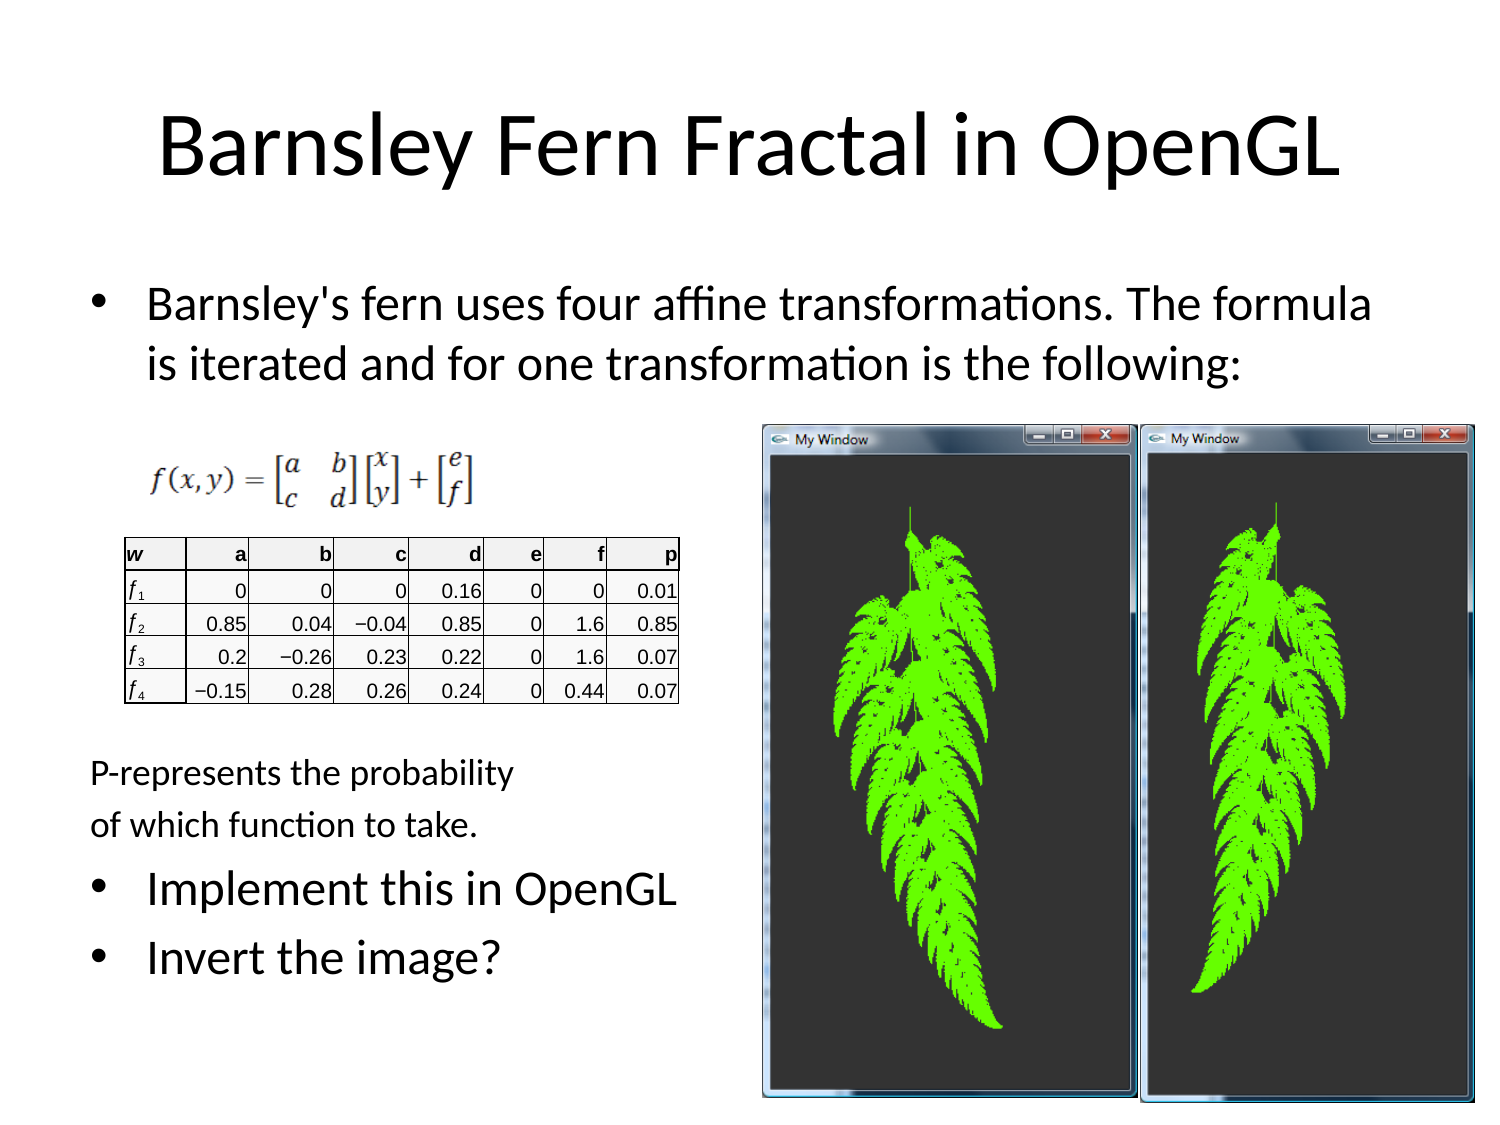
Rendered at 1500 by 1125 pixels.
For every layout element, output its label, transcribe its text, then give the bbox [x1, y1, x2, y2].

table_cell 0.16 [409, 571, 483, 603]
table_cell 1.6 [544, 636, 606, 668]
table_cell 0.85 [187, 604, 248, 635]
table_cell 0 [187, 571, 248, 603]
table_cell 0.28 [249, 669, 333, 703]
table_header w [126, 538, 185, 569]
table_cell ƒ2 [126, 604, 185, 635]
table_cell 0 [484, 669, 543, 703]
table_cell 0.26 [334, 669, 408, 703]
table_cell 0.23 [334, 636, 408, 668]
table_cell 0 [334, 571, 408, 603]
table_cell 0 [484, 636, 543, 668]
table_cell 0 [484, 604, 543, 635]
table_header a [187, 538, 248, 569]
table_cell ƒ4 [126, 669, 185, 702]
table_cell 0.85 [607, 604, 678, 635]
table_header b [249, 538, 333, 569]
table_header p [607, 538, 678, 569]
table_cell 0 [544, 571, 606, 603]
table_cell 0.2 [187, 636, 248, 668]
table_cell 0 [484, 571, 543, 603]
table_cell 0.01 [607, 571, 678, 603]
table_cell 0.24 [409, 669, 483, 703]
table_cell 0.22 [409, 636, 483, 668]
table_cell 0 [249, 571, 333, 603]
table_header f [544, 538, 606, 569]
picture [762, 424, 1138, 1099]
table_cell −0.04 [334, 604, 408, 635]
table_cell −0.15 [187, 669, 248, 703]
table_cell 0.85 [409, 604, 483, 635]
table_cell −0.26 [249, 636, 333, 668]
picture [1140, 424, 1476, 1103]
table_cell 0.04 [249, 604, 333, 635]
table_header c [334, 538, 408, 569]
title Barnsley Fern Fractal in OpenGL [75, 45, 1425, 233]
picture [149, 449, 476, 515]
table_cell ƒ3 [126, 636, 185, 668]
table_header d [409, 538, 483, 569]
table_cell 0.07 [607, 669, 678, 703]
table_cell ƒ1 [126, 571, 185, 603]
table_cell 1.6 [544, 604, 606, 635]
table_cell 0.44 [544, 669, 606, 703]
table_header e [484, 538, 543, 569]
list Barnsley's fern uses four affine transformations. The formula is iterated and for one transformation is the following: P-represents the probability of which function to take. Implement this in OpenGL Invert the image? [75, 262, 1425, 1075]
table_cell 0.07 [607, 636, 678, 668]
